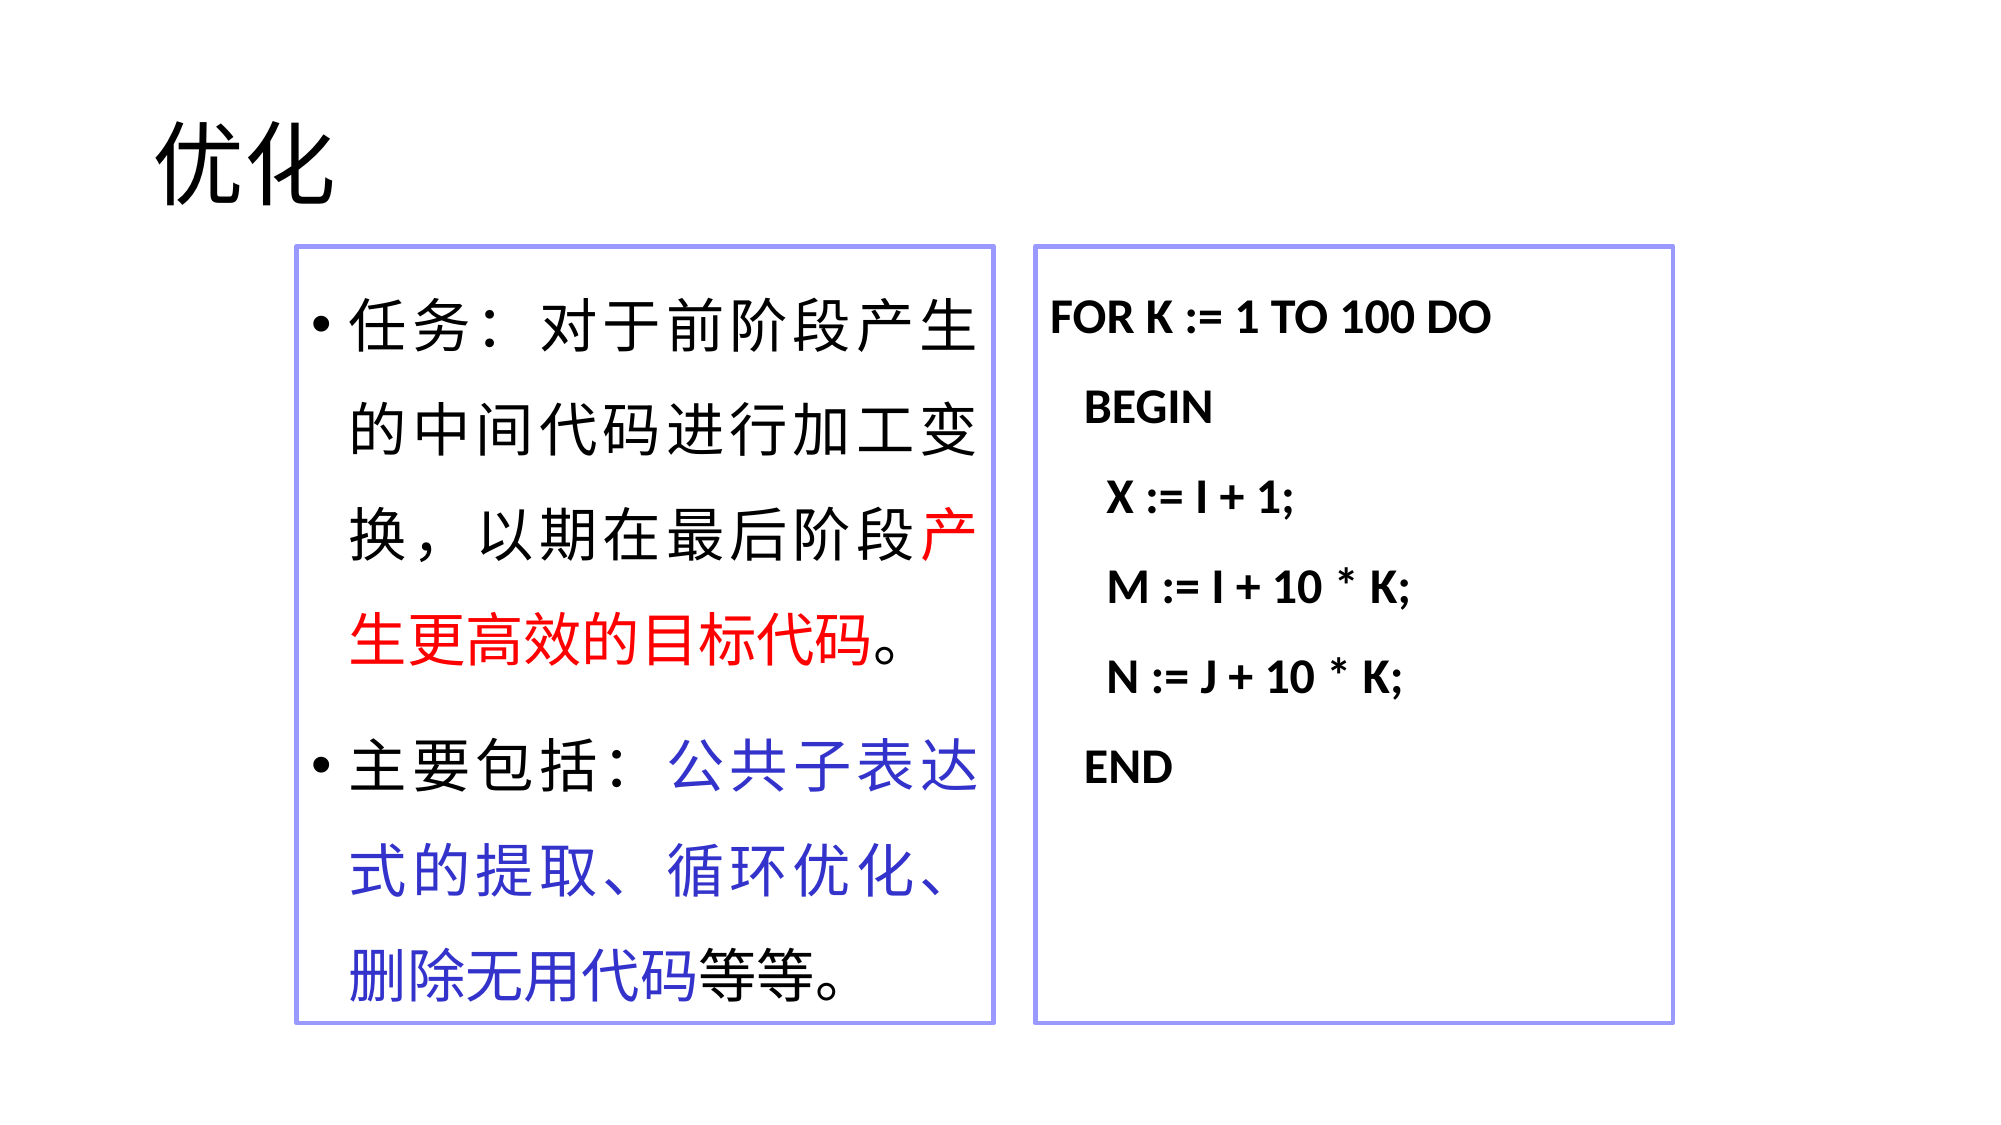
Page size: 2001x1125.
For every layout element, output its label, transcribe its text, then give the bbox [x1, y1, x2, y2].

text_box FOR K := 1 TO 100 DO BEGIN X := I + 1; M := I + 10 * K; N := J + 10 * K; END [1035, 246, 1673, 1024]
list 任务：对于前阶段产生的中间代码进行加工变换，以期在最后阶段产生更高效的目标代码。 主要包括：公共子表达式的提取、循环优化、删除无用代码等等。 [296, 246, 994, 1024]
title 优化 [137, 59, 1863, 278]
